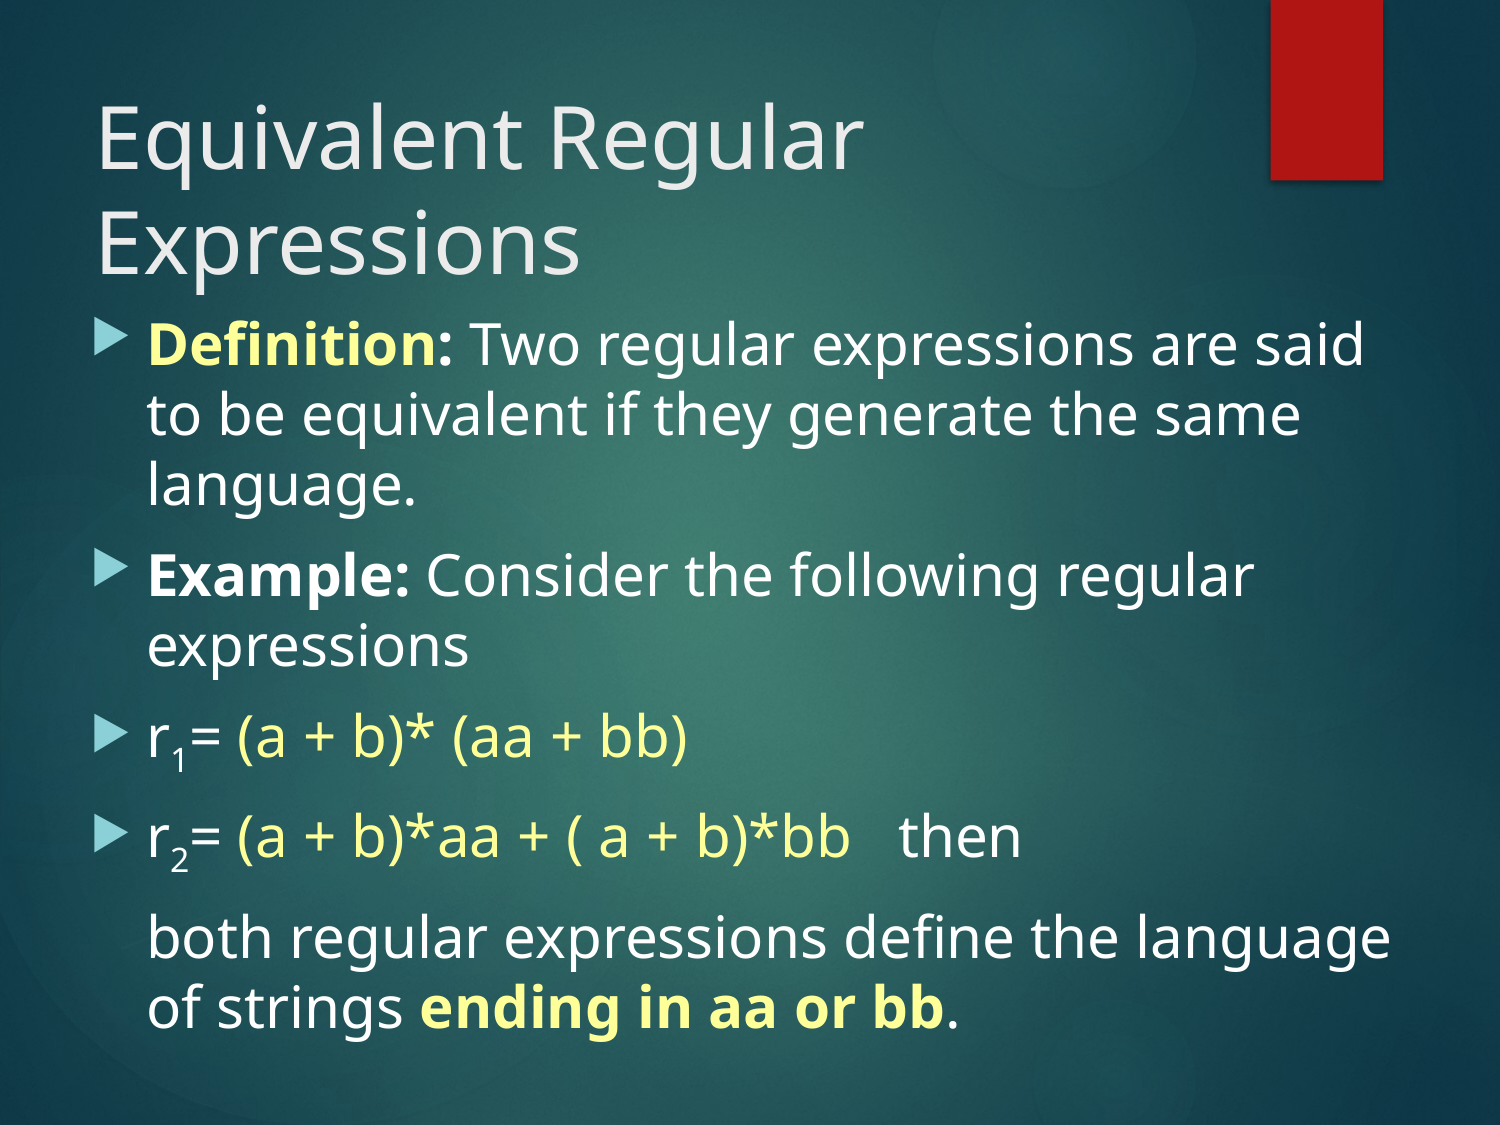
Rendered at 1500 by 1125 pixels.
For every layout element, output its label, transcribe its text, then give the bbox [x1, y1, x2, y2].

title Equivalent Regular Expressions [79, 74, 1237, 299]
picture [0, 0, 1500, 1125]
list Definition: Two regular expressions are said to be equivalent if they generate the same language. Example: Consider the following regular expressions r1= (a + b)* (aa + bb) r2= (a + b)*aa + ( a + b)*bb then both regular expressions define the language of strings ending in aa or bb. [75, 299, 1438, 1063]
